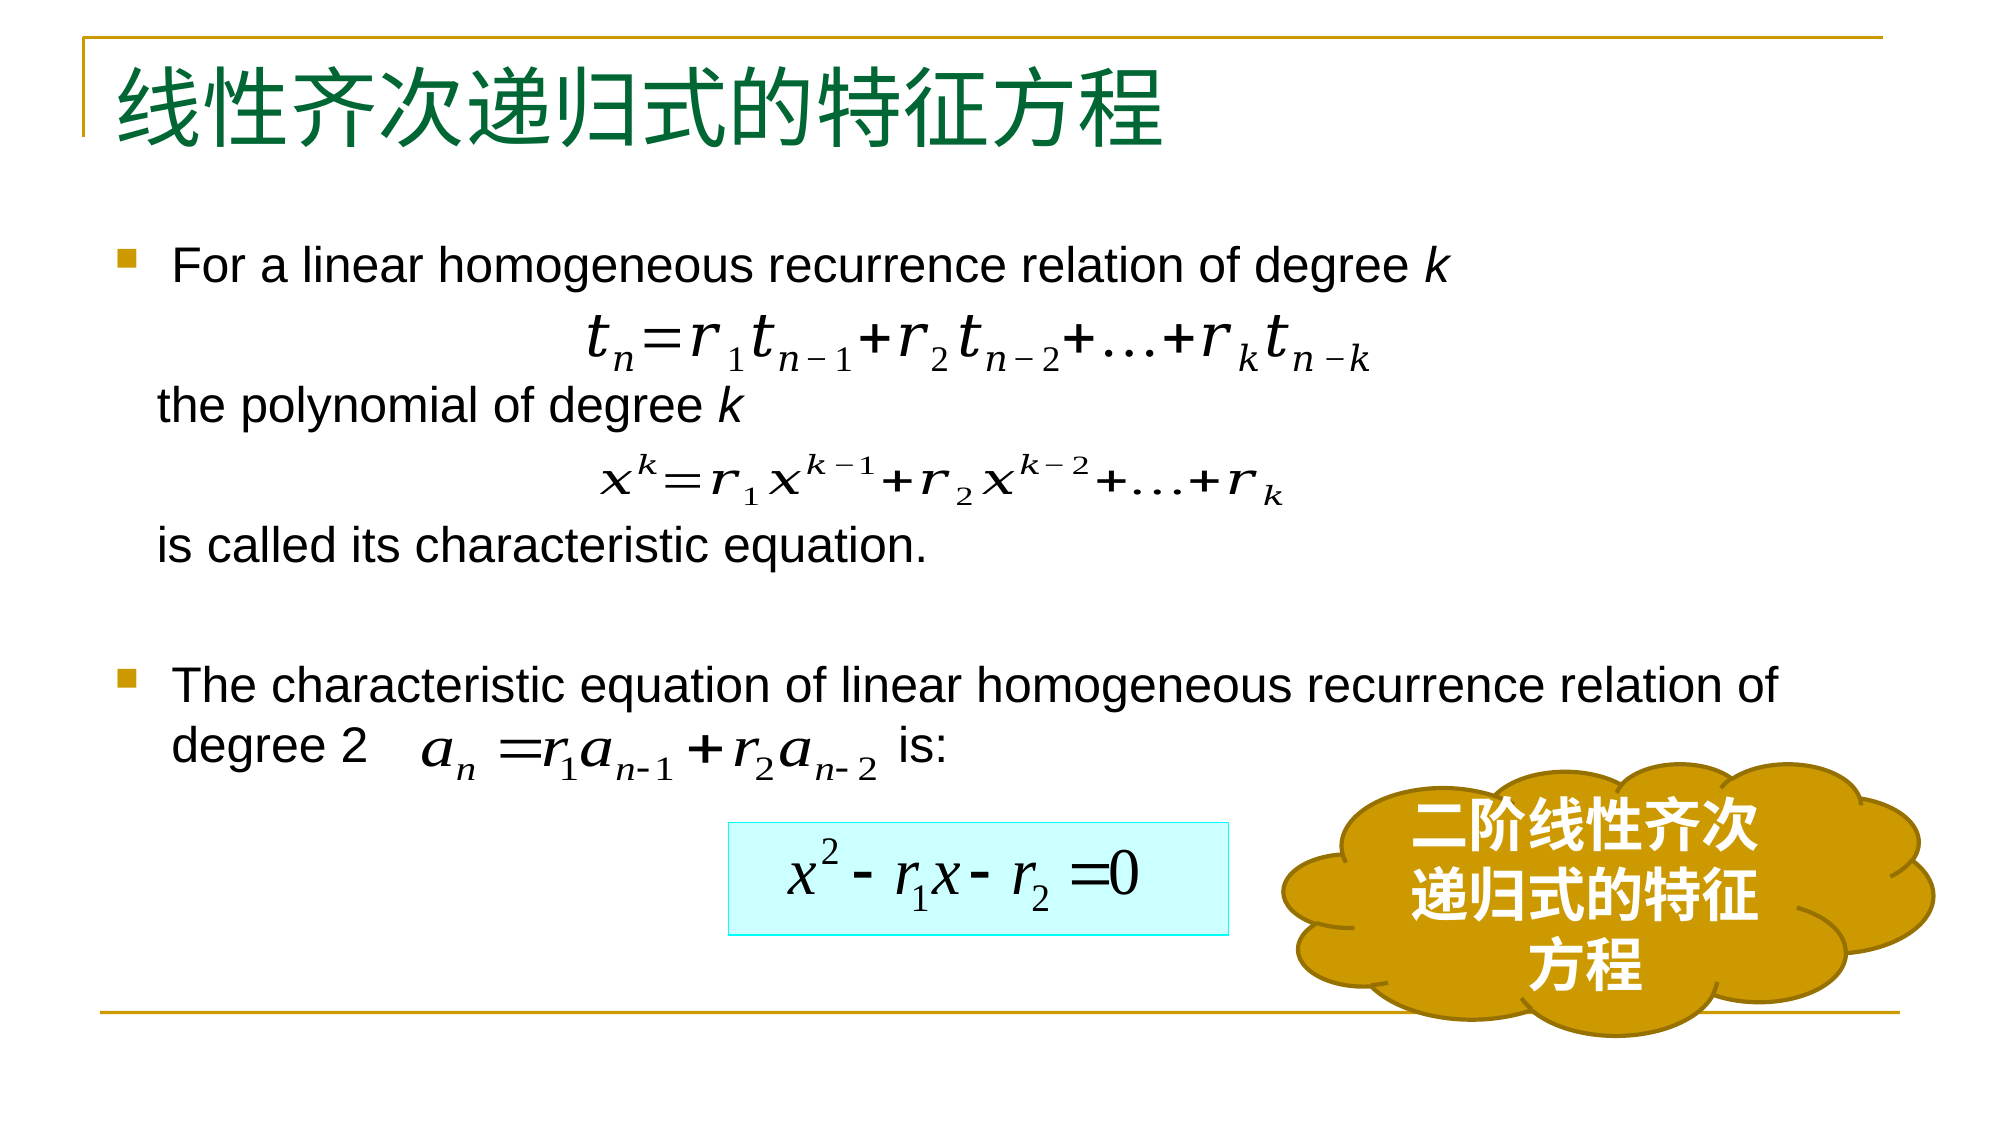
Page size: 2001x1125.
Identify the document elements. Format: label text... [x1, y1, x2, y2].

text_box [409, 707, 894, 796]
title 线性齐次递归式的特征方程 [99, 45, 1900, 224]
text_box 二阶线性齐次递归式的特征方程 [1281, 762, 1936, 1039]
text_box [775, 822, 1151, 923]
list For a linear homogeneous recurrence relation of degree k the polynomial of degree k is called its characteristic equation. The characteristic equation of linear homogeneous recurrence relation of degree 2 is: [99, 224, 1900, 900]
text_box [728, 900, 1229, 935]
